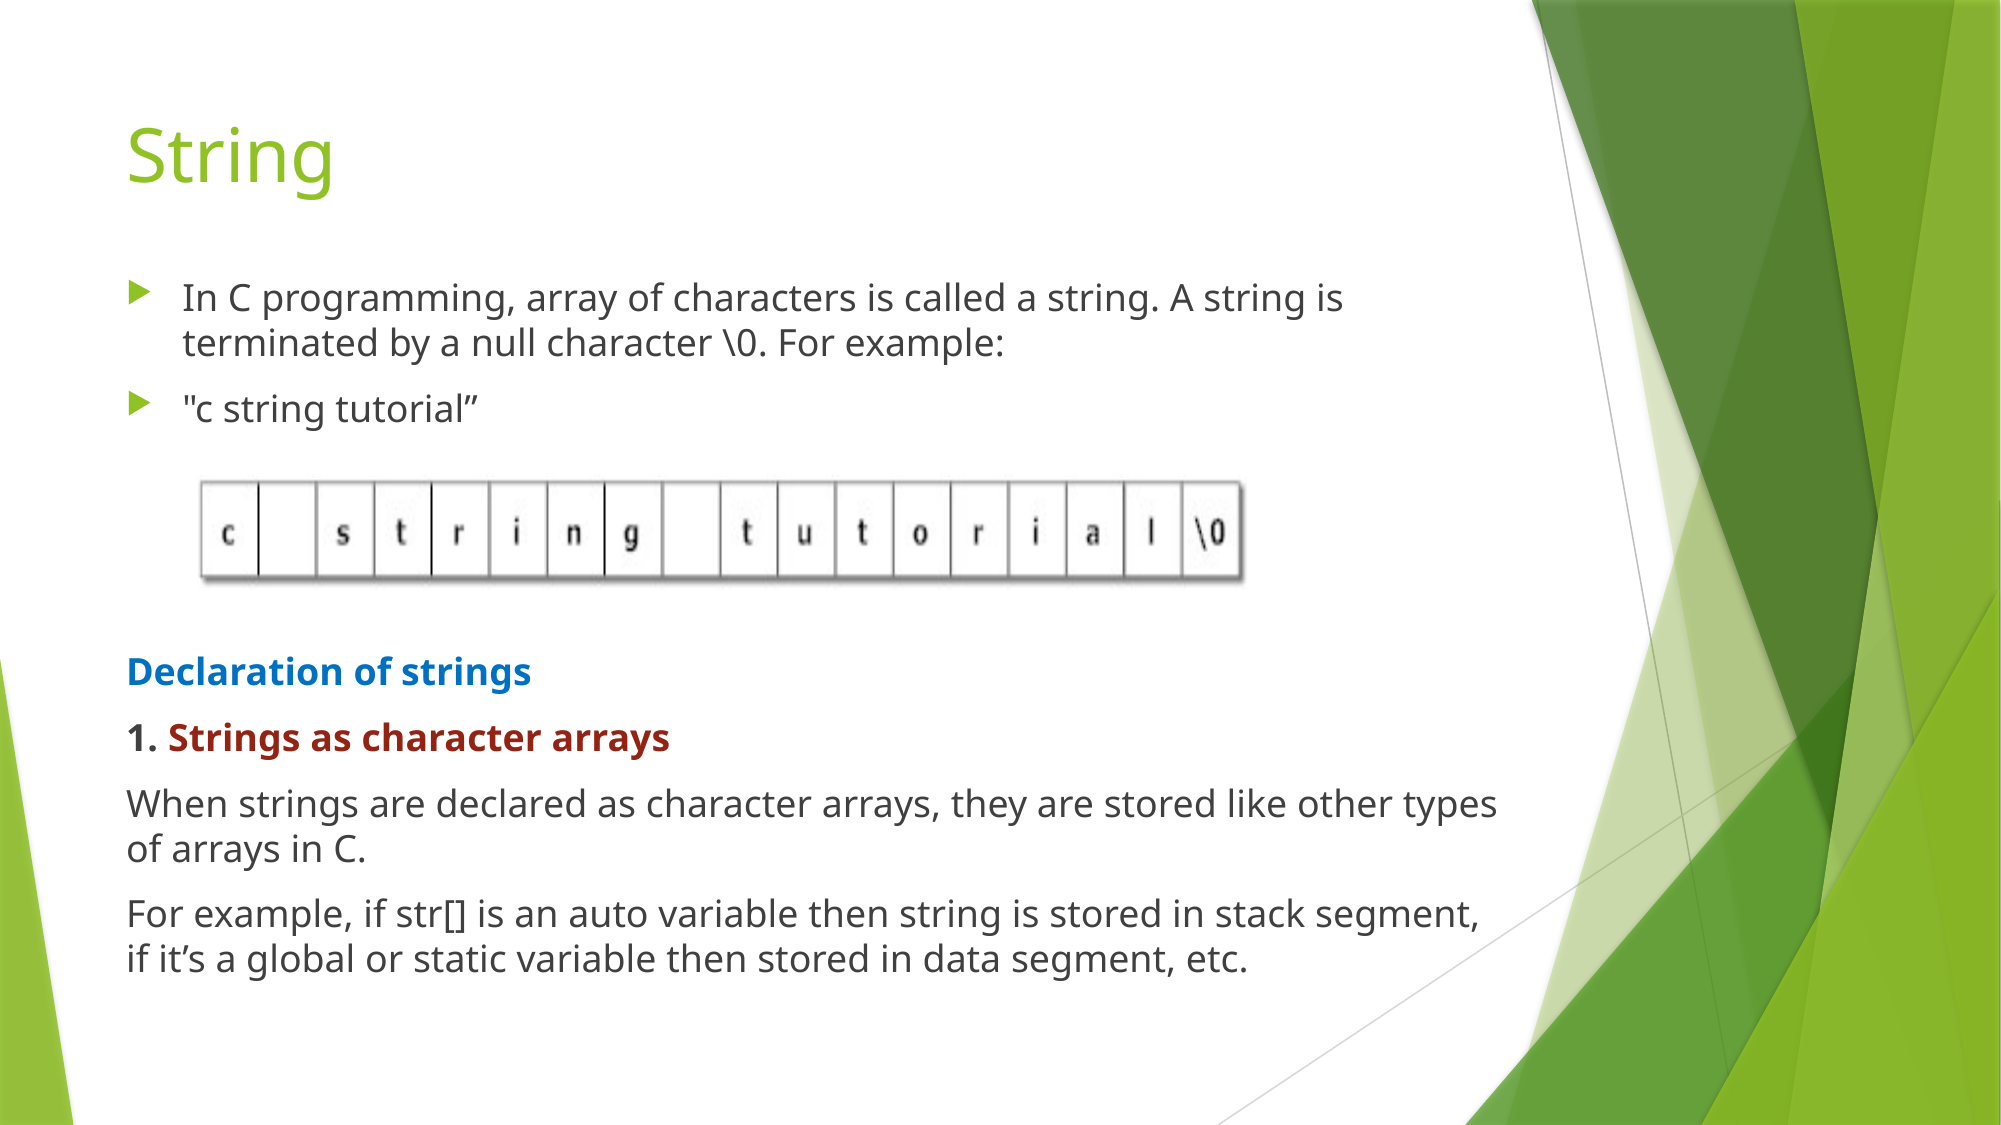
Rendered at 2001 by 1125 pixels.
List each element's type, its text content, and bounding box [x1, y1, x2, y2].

list In C programming, array of characters is called a string. A string is terminated by a null character \0. For example: "c string tutorial” Declaration of strings 1. Strings as character arrays When strings are declared as character arrays, they are stored like other types of arrays in C. For example, if str[] is an auto variable then string is stored in stack segment, if it’s a global or static variable then stored in data segment, etc. [111, 266, 1522, 992]
title String [111, 99, 1522, 235]
picture [196, 454, 1254, 611]
